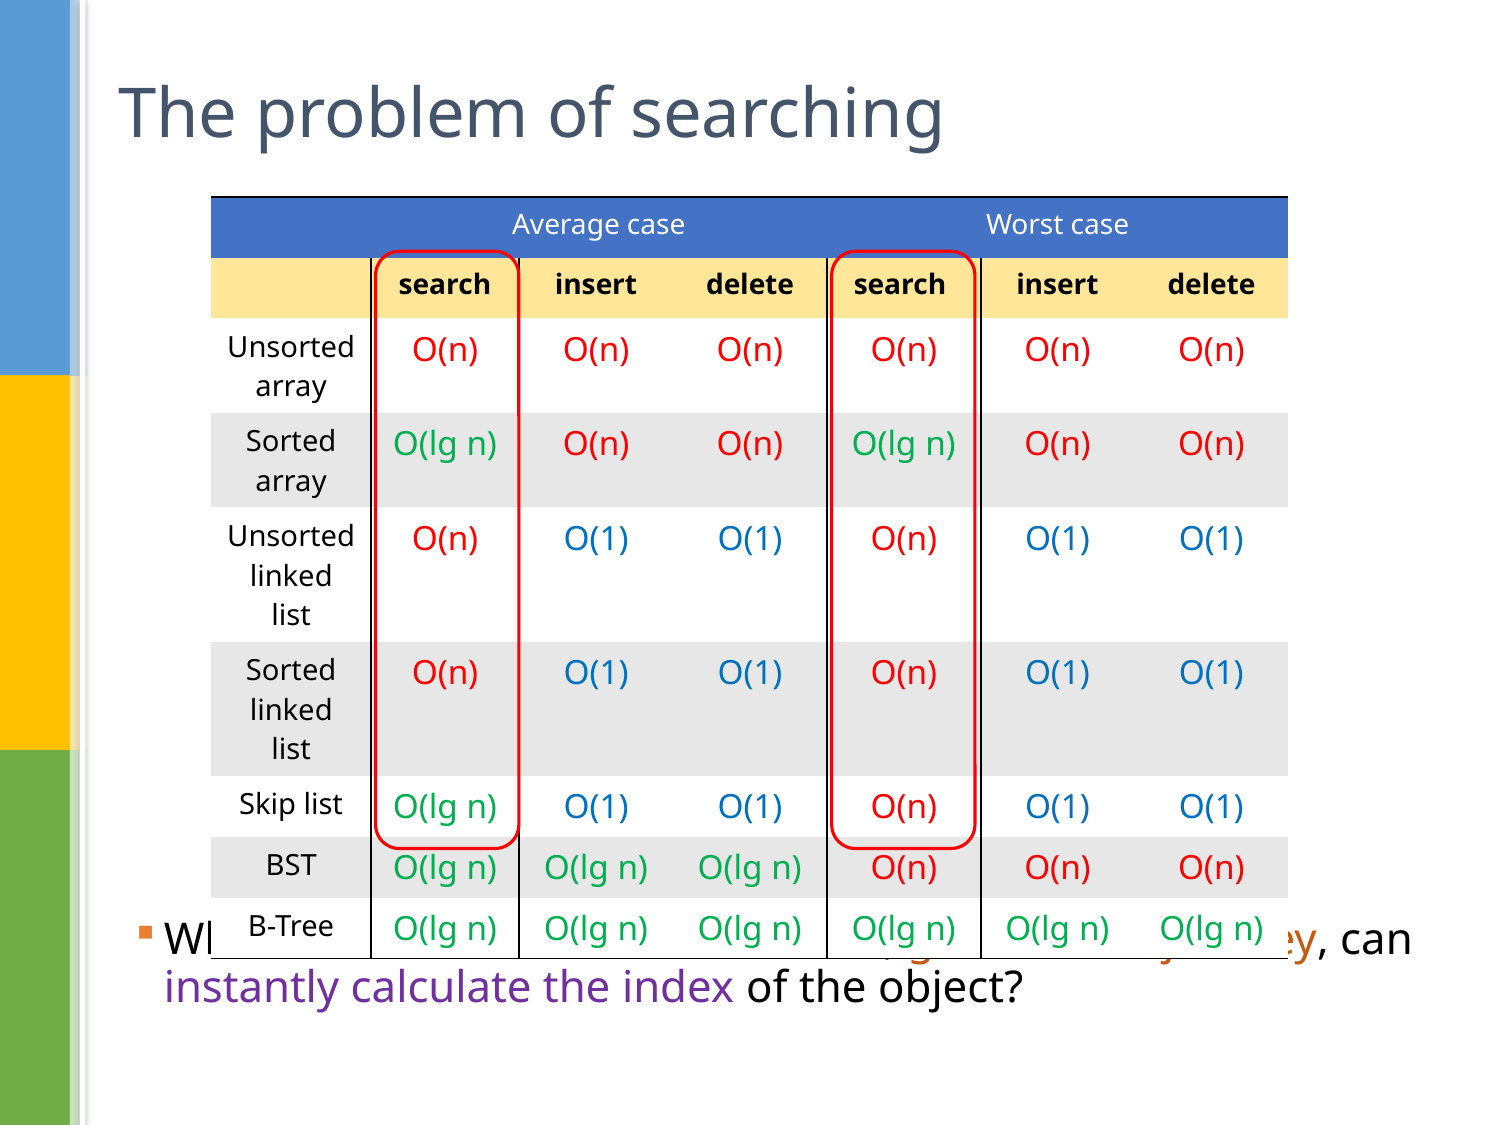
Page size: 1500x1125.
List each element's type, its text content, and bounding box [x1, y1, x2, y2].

table_cell O(n) [673, 413, 826, 507]
text_box [374, 249, 521, 851]
table_cell O(lg n) [520, 898, 673, 958]
table_cell O(lg n) [673, 837, 826, 898]
table_cell O(lg n) [828, 898, 980, 958]
table_header Worst case [827, 198, 1288, 258]
table_cell O(n) [521, 413, 673, 507]
table_header [211, 198, 371, 258]
table_cell O(n) [673, 318, 826, 413]
table_cell O(n) [1135, 413, 1288, 507]
table_cell O(n) [1135, 837, 1288, 898]
table_cell O(n) [521, 318, 673, 413]
table_cell O(lg n) [372, 898, 518, 958]
table_cell O(n) [828, 837, 980, 898]
table_cell O(1) [982, 507, 1135, 642]
text_box [830, 249, 977, 851]
table_cell O(lg n) [1135, 898, 1288, 958]
table_cell O(1) [521, 507, 673, 642]
table_cell O(1) [1135, 776, 1288, 837]
table_cell O(1) [520, 776, 673, 837]
table_cell O(1) [673, 642, 826, 776]
table_cell insert [520, 258, 673, 318]
table_cell O(1) [673, 776, 826, 837]
table_cell O(lg n) [372, 776, 376, 837]
table_cell O(lg n) [982, 898, 1135, 958]
list What if we invented a function that, given the object key, can instantly calculate the index of the object? [120, 909, 1444, 1025]
table_cell search [971, 258, 980, 318]
table_cell O(1) [982, 776, 1135, 837]
table_cell search [372, 258, 379, 318]
table_cell Unsorted linked list [211, 507, 370, 642]
table_cell search [828, 258, 835, 318]
table_header Average case [371, 198, 827, 258]
table_cell BST [211, 837, 370, 898]
table_cell delete [1135, 258, 1288, 318]
table_cell O(lg n) [372, 837, 518, 898]
table_cell O(1) [1135, 642, 1288, 776]
table_cell Unsorted array [211, 318, 370, 413]
title The problem of searching [103, 59, 1397, 160]
table_cell O(n) [982, 837, 1135, 898]
table_cell O(1) [1135, 507, 1288, 642]
table_cell [211, 258, 370, 318]
table_cell O(n) [1135, 318, 1288, 413]
table_cell Sorted array [211, 413, 370, 507]
table_cell O(1) [982, 642, 1135, 776]
table_cell O(lg n) [520, 837, 673, 898]
table_cell Sorted linked list [211, 642, 370, 776]
table_cell O(1) [673, 507, 826, 642]
table_cell O(n) [982, 413, 1135, 507]
table_cell insert [982, 258, 1135, 318]
table_cell Skip list [211, 776, 370, 837]
table_cell O(lg n) [673, 898, 826, 958]
table_cell delete [673, 258, 826, 318]
table_cell B-Tree [211, 898, 370, 958]
table_cell O(n) [982, 318, 1135, 413]
table_cell O(n) [974, 776, 980, 837]
table_cell O(1) [521, 642, 673, 776]
table_cell O(n) [828, 776, 832, 837]
